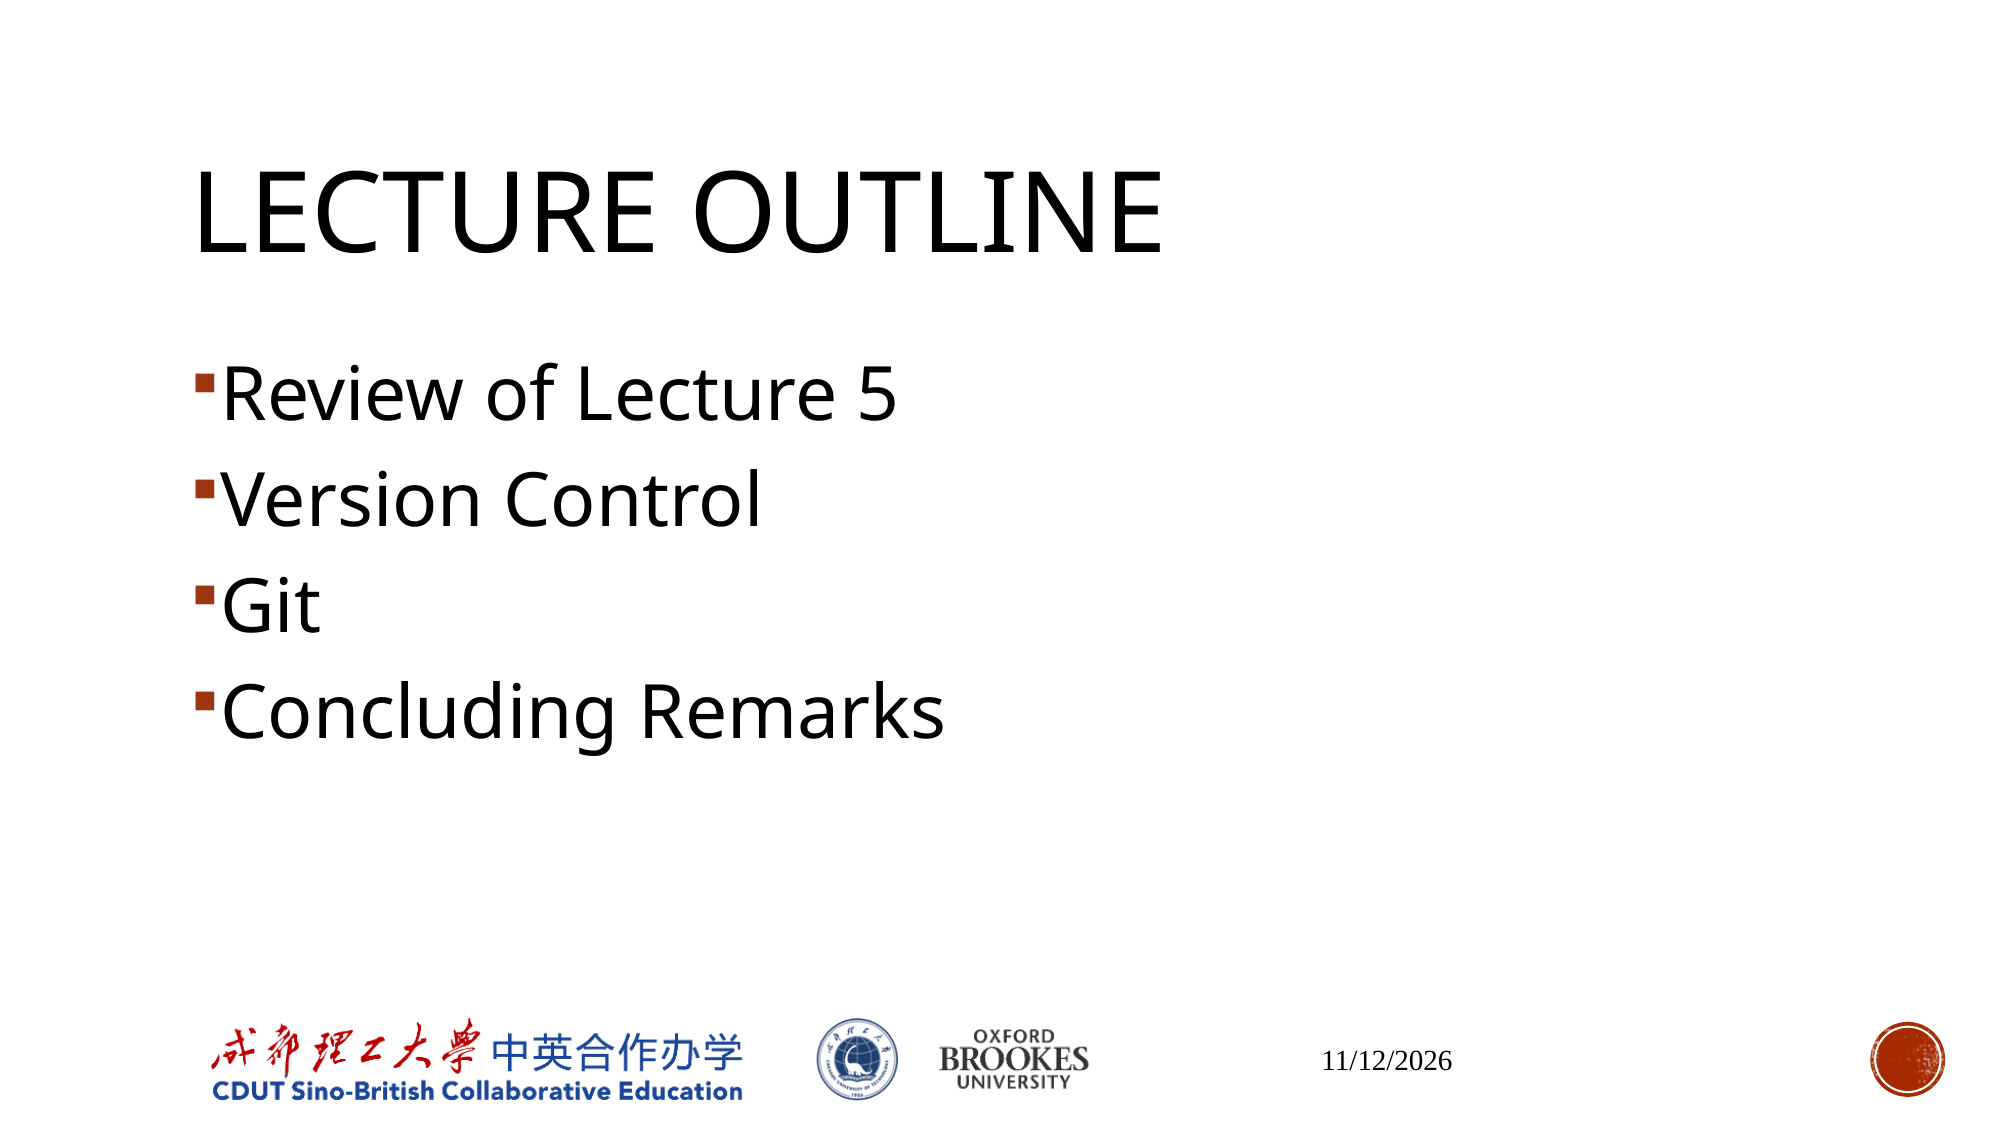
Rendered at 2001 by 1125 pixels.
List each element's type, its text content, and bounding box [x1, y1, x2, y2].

slide_number [1306, 1028, 1844, 1089]
title Lecture outline [175, 83, 1826, 348]
slide_number [1855, 1028, 1961, 1089]
list Review of Lecture 5 Version Control Git Concluding Remarks [175, 348, 1826, 1013]
picture [211, 1016, 1184, 1102]
